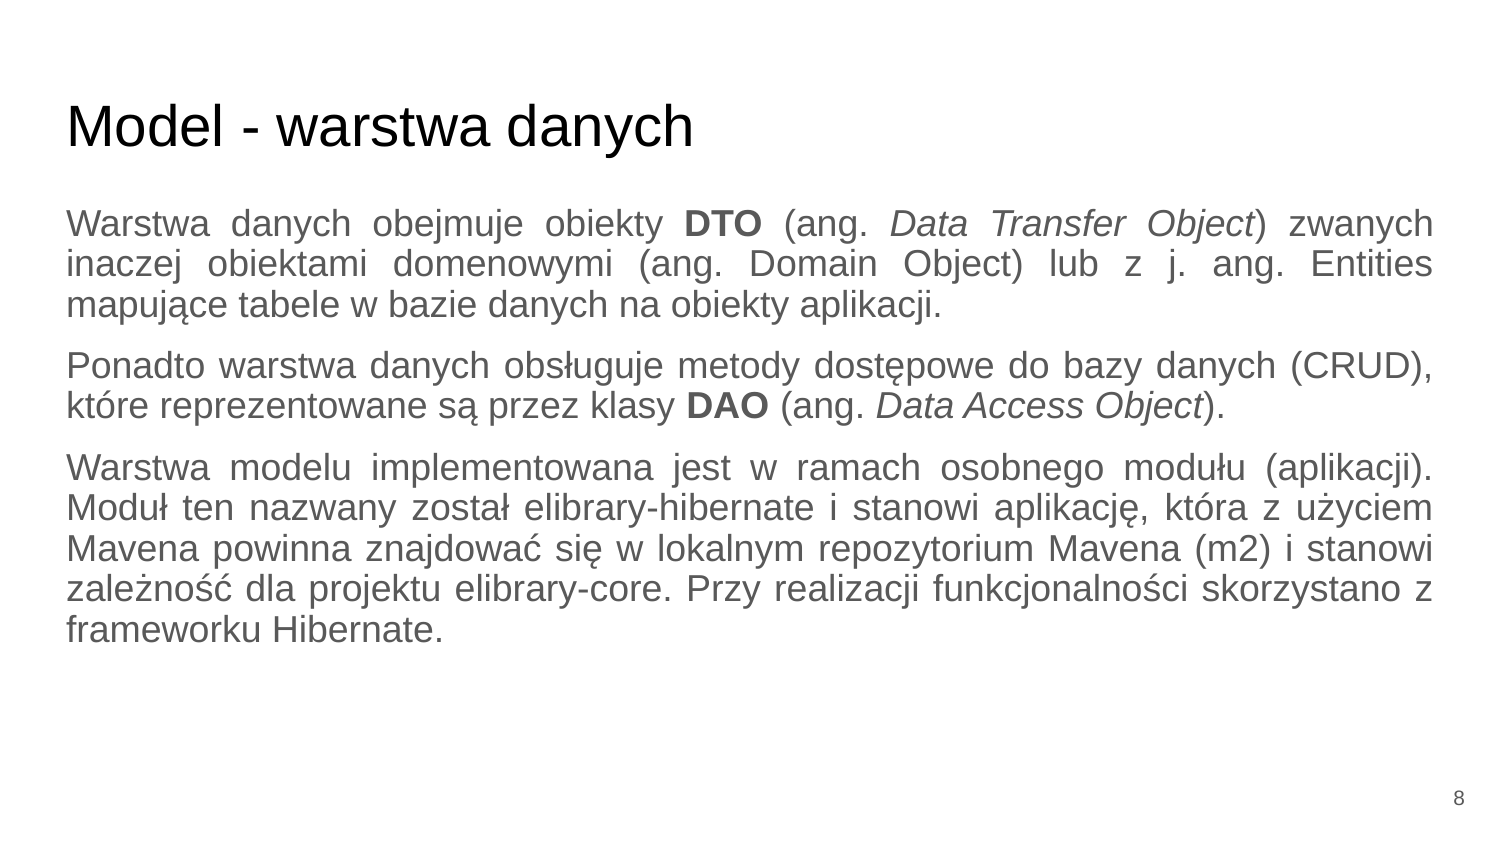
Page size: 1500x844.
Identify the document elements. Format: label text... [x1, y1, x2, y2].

title Model - warstwa danych [51, 72, 1449, 167]
list Warstwa danych obejmuje obiekty DTO (ang. Data Transfer Object) zwanych inaczej obiektami domenowymi (ang. Domain Object) lub z j. ang. Entities mapujące tabele w bazie danych na obiekty aplikacji. Ponadto warstwa danych obsługuje metody dostępowe do bazy danych (CRUD), które reprezentowane są przez klasy DAO (ang. Data Access Object). Warstwa modelu implementowana jest w ramach osobnego modułu (aplikacji). Moduł ten nazwany został elibrary-hibernate i stanowi aplikację, która z użyciem Mavena powinna znajdować się w lokalnym repozytorium Mavena (m2) i stanowi zależność dla projektu elibrary-core. Przy realizacji funkcjonalności skorzystano z frameworku Hibernate. [51, 189, 1449, 750]
slide_number 8 [1389, 764, 1480, 830]
